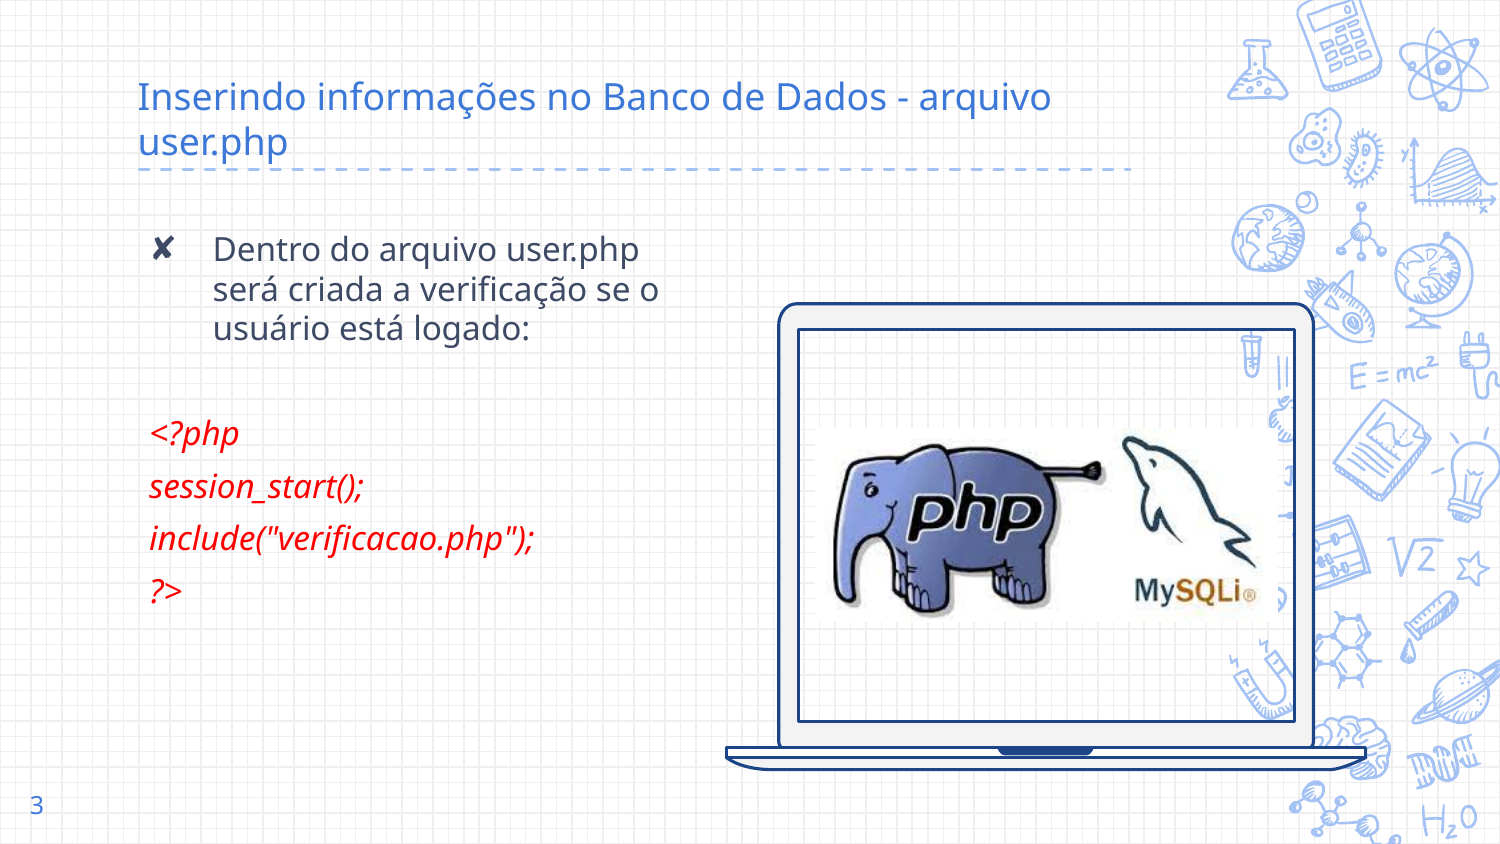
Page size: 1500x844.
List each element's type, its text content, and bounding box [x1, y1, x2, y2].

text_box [726, 303, 1367, 770]
list Dentro do arquivo user.php será criada a verificação se o usuário está logado: <?php session_start(); include("verificacao.php"); ?> [122, 212, 727, 806]
slide_number 3 [14, 774, 105, 840]
title Inserindo informações no Banco de Dados - arquivo user.php [122, 36, 1130, 178]
picture [815, 428, 1278, 622]
